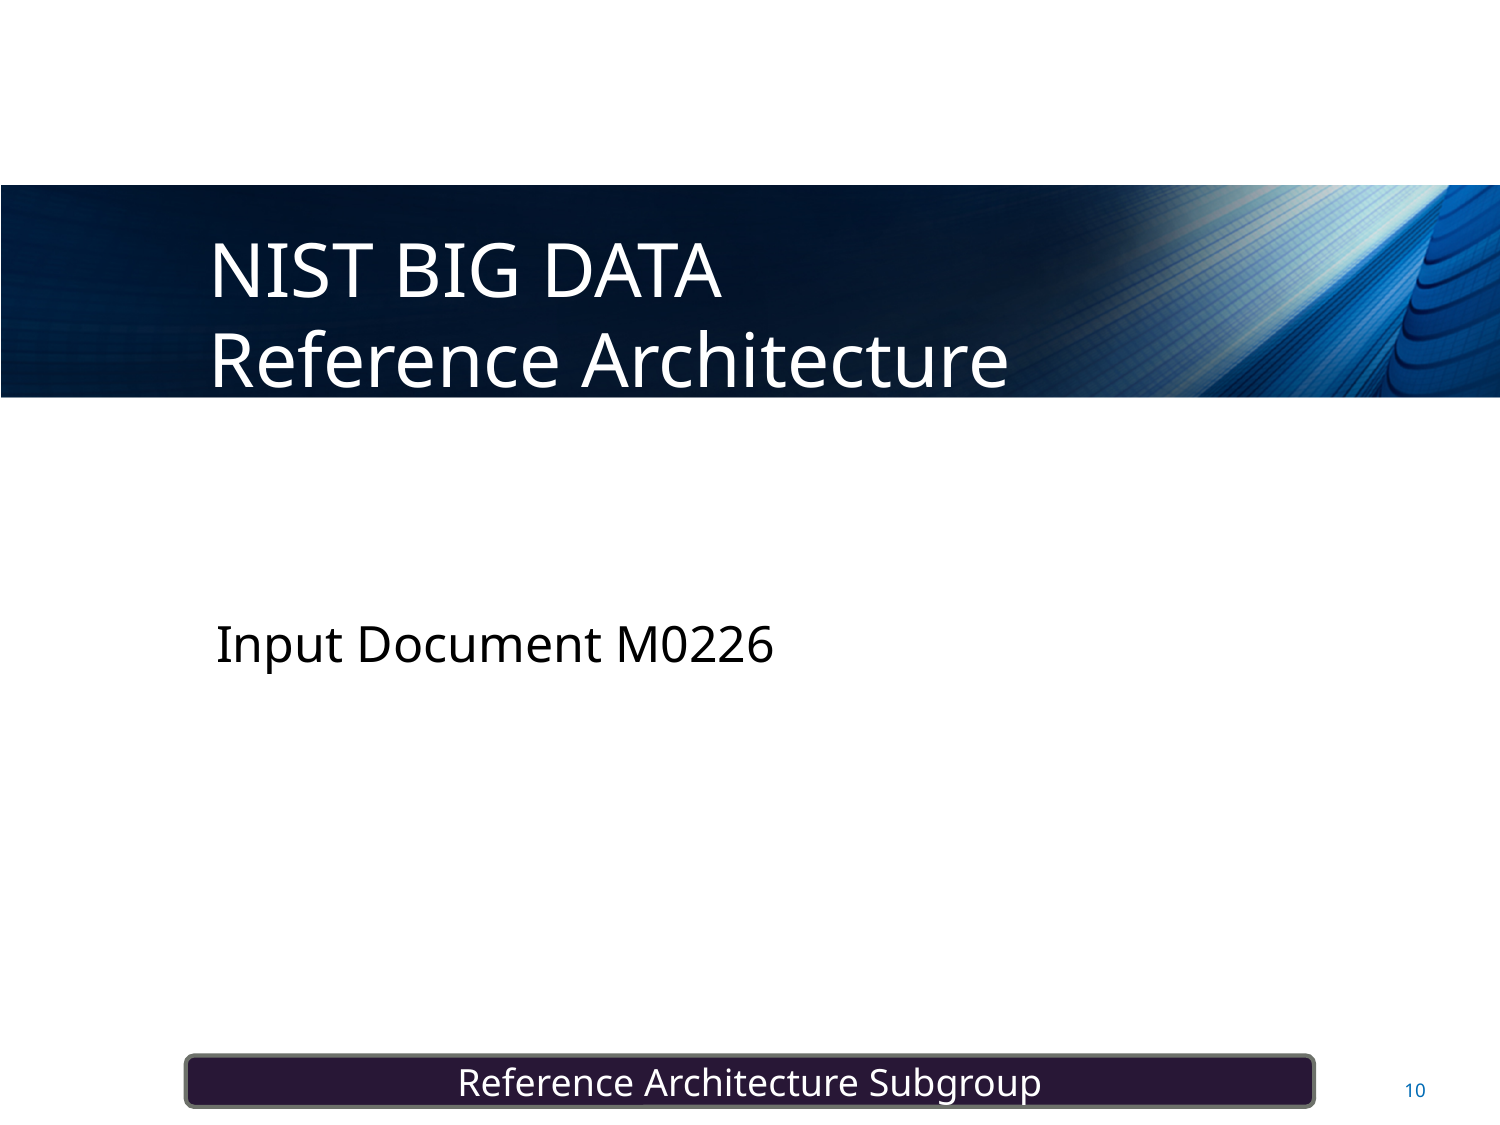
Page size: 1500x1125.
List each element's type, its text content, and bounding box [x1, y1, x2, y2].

slide_number 10 [1404, 1078, 1464, 1105]
picture [0, 185, 1500, 398]
list Input Document M0226 [201, 605, 904, 693]
title NIST BIG DATA Reference Architecture [208, 266, 1211, 360]
